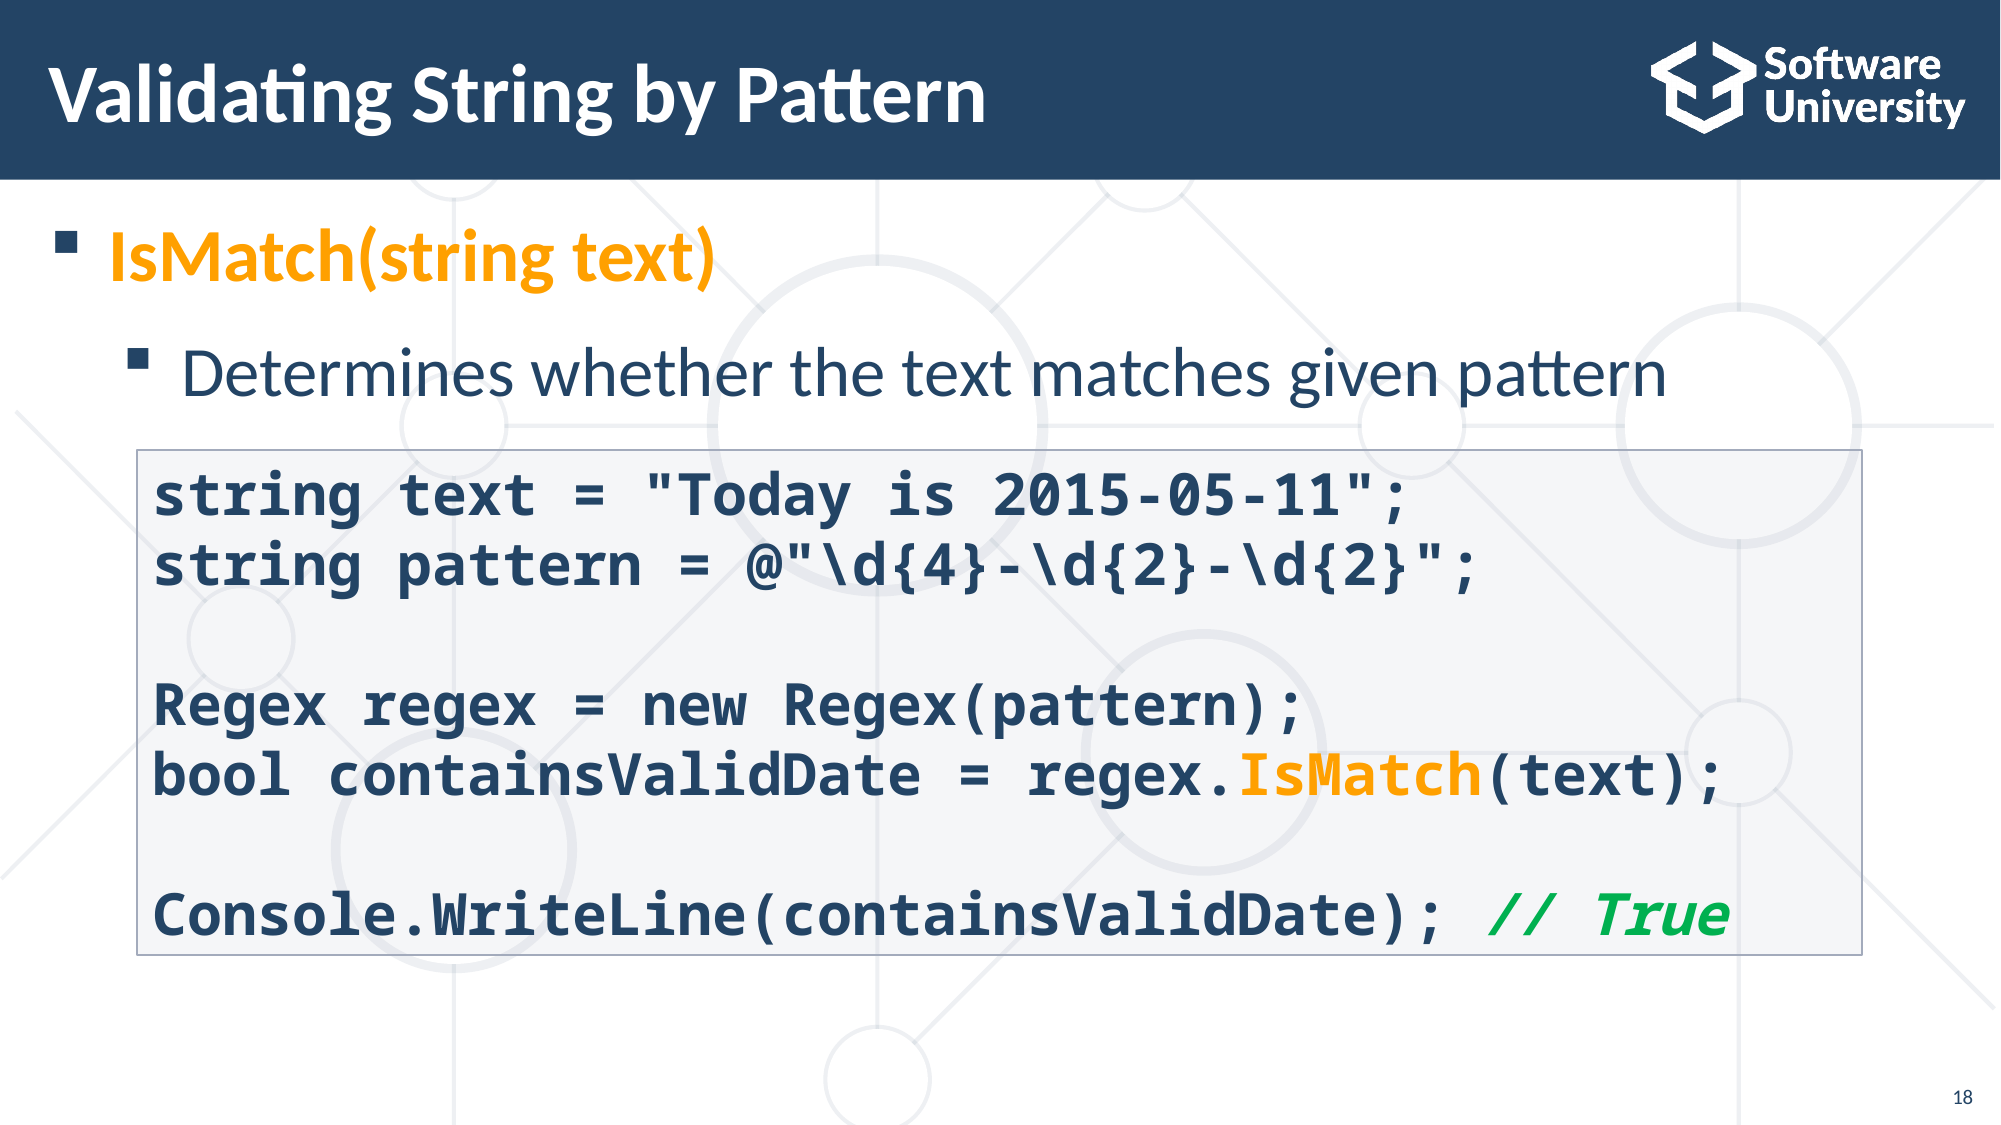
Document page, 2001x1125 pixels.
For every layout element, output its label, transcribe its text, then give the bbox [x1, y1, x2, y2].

picture [1651, 41, 1966, 134]
slide_number 18 [1927, 1067, 1989, 1117]
title Validating String by Pattern [31, 16, 1625, 162]
list IsMatch(string text) Determines whether the text matches given pattern [31, 196, 1970, 1071]
text_box string text = "Today is 2015-05-11"; string pattern = @"\d{4}-\d{2}-\d{2}"; Regex regex = new Regex(pattern); bool containsValidDate = regex.IsMatch(text); Console.WriteLine(containsValidDate); // True [137, 450, 1863, 955]
